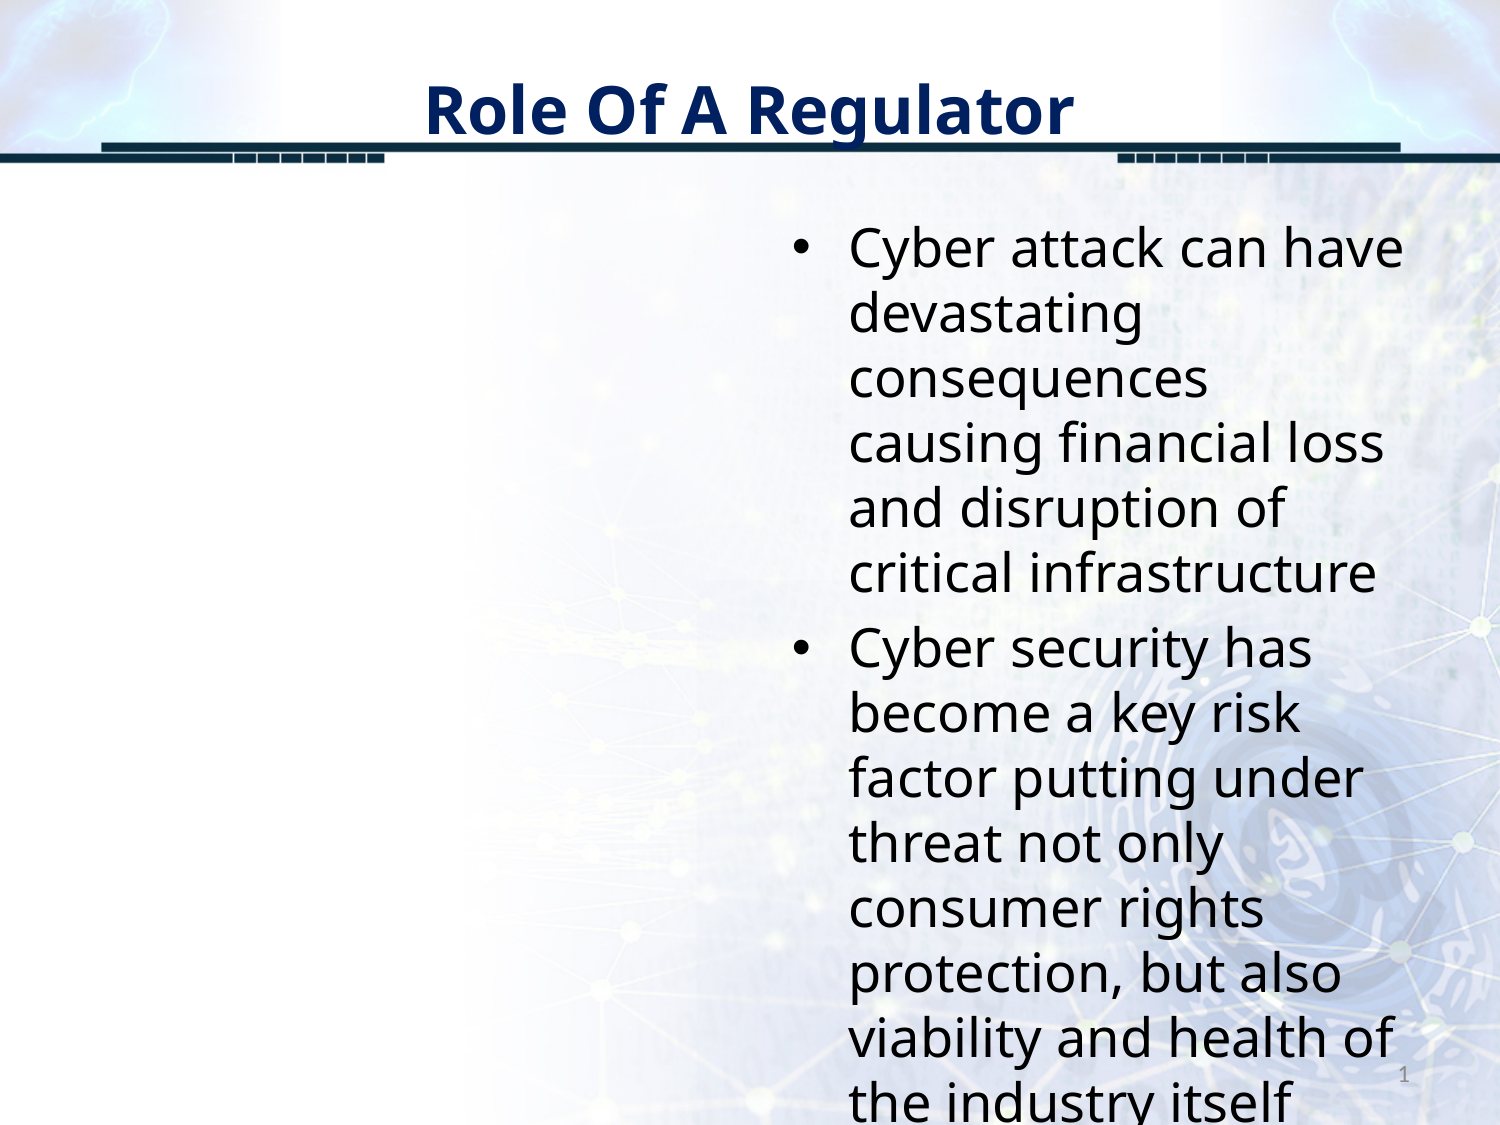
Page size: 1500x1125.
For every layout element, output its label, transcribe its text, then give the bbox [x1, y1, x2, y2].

list Cyber attack can have devastating consequences causing financial loss and disruption of critical infrastructure Cyber security has become a key risk factor putting under threat not only consumer rights protection, but also viability and health of the industry itself [776, 205, 1432, 1023]
slide_number 1 [1074, 1042, 1425, 1103]
title Role Of A Regulator [75, 34, 1425, 182]
picture [0, 0, 1500, 1125]
